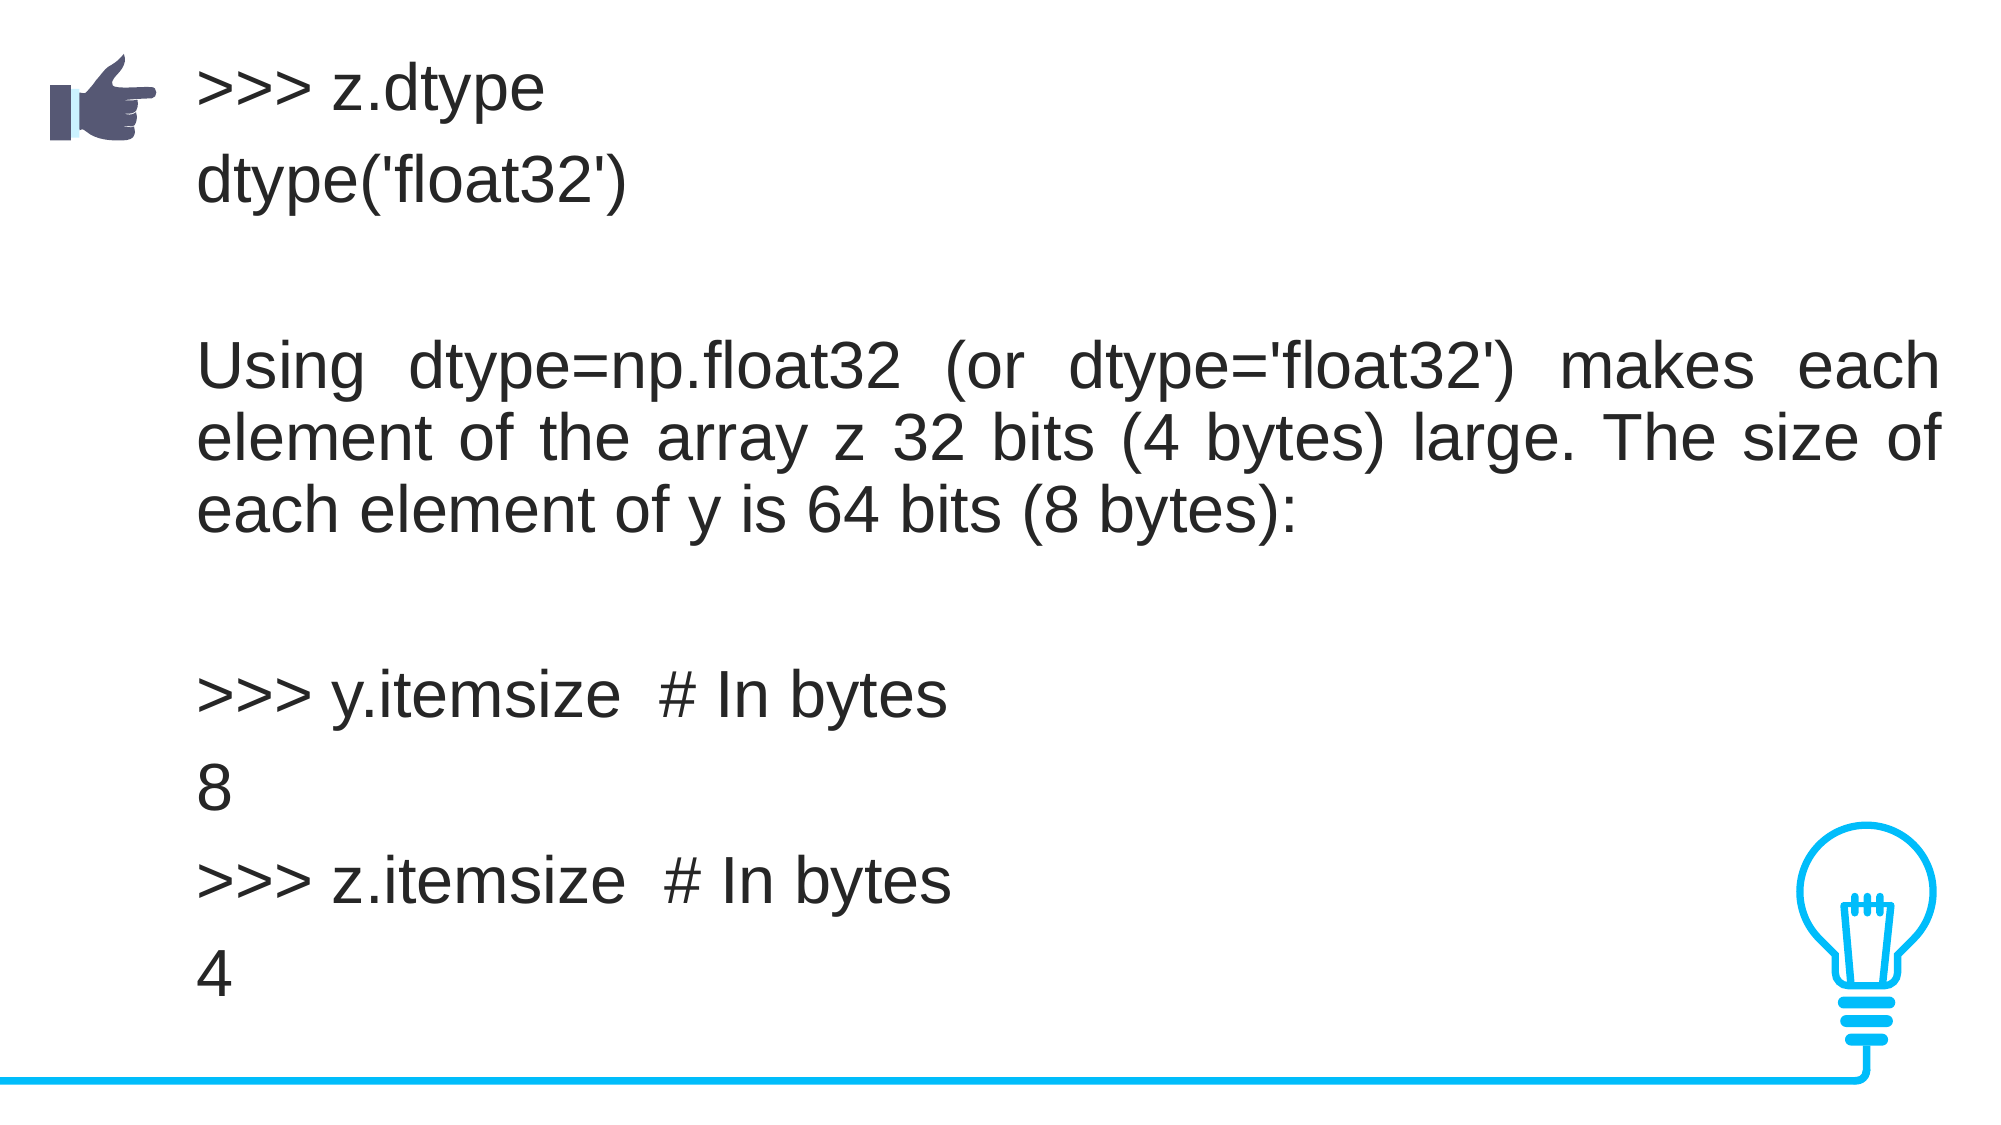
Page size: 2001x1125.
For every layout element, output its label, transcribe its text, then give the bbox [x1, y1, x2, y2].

list >>> z.dtype dtype('float32') Using dtype=np.float32 (or dtype='float32') makes each element of the array z 32 bits (4 bytes) large. The size of each element of y is 64 bits (8 bytes): >>> y.itemsize # In bytes 8 >>> z.itemsize # In bytes 4 [181, 26, 1959, 1029]
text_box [49, 53, 157, 141]
